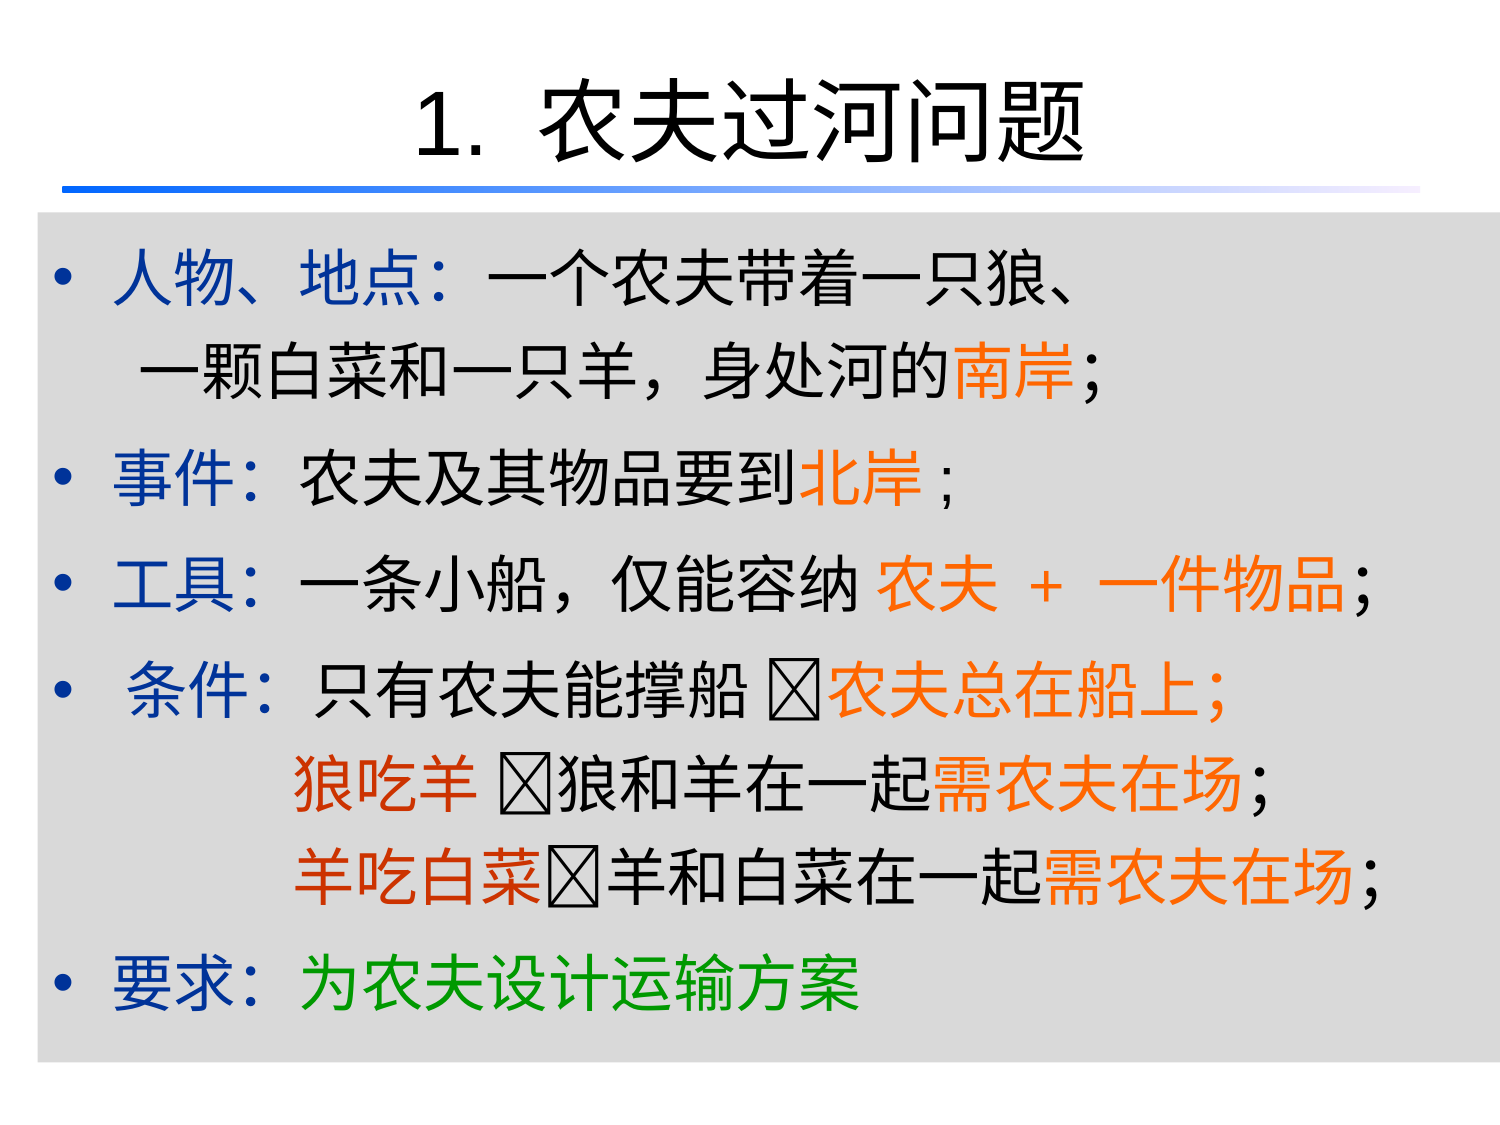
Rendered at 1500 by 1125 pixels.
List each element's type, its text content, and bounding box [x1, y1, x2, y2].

title 1. 农夫过河问题 [74, 24, 1426, 212]
text_box 人物、地点：一个农夫带着一只狼、 一颗白菜和一只羊，身处河的南岸； 事件：农夫及其物品要到北岸; 工具：一条小船，仅能容纳 农夫 + 一件物品； 条件：只有农夫能撑船 农夫总在船上； 狼吃羊 狼和羊在一起需农夫在场； 羊吃白菜羊和白菜在一起需农夫在场； 要求：为农夫设计运输方案 [37, 212, 1500, 1063]
text_box [62, 186, 1421, 193]
